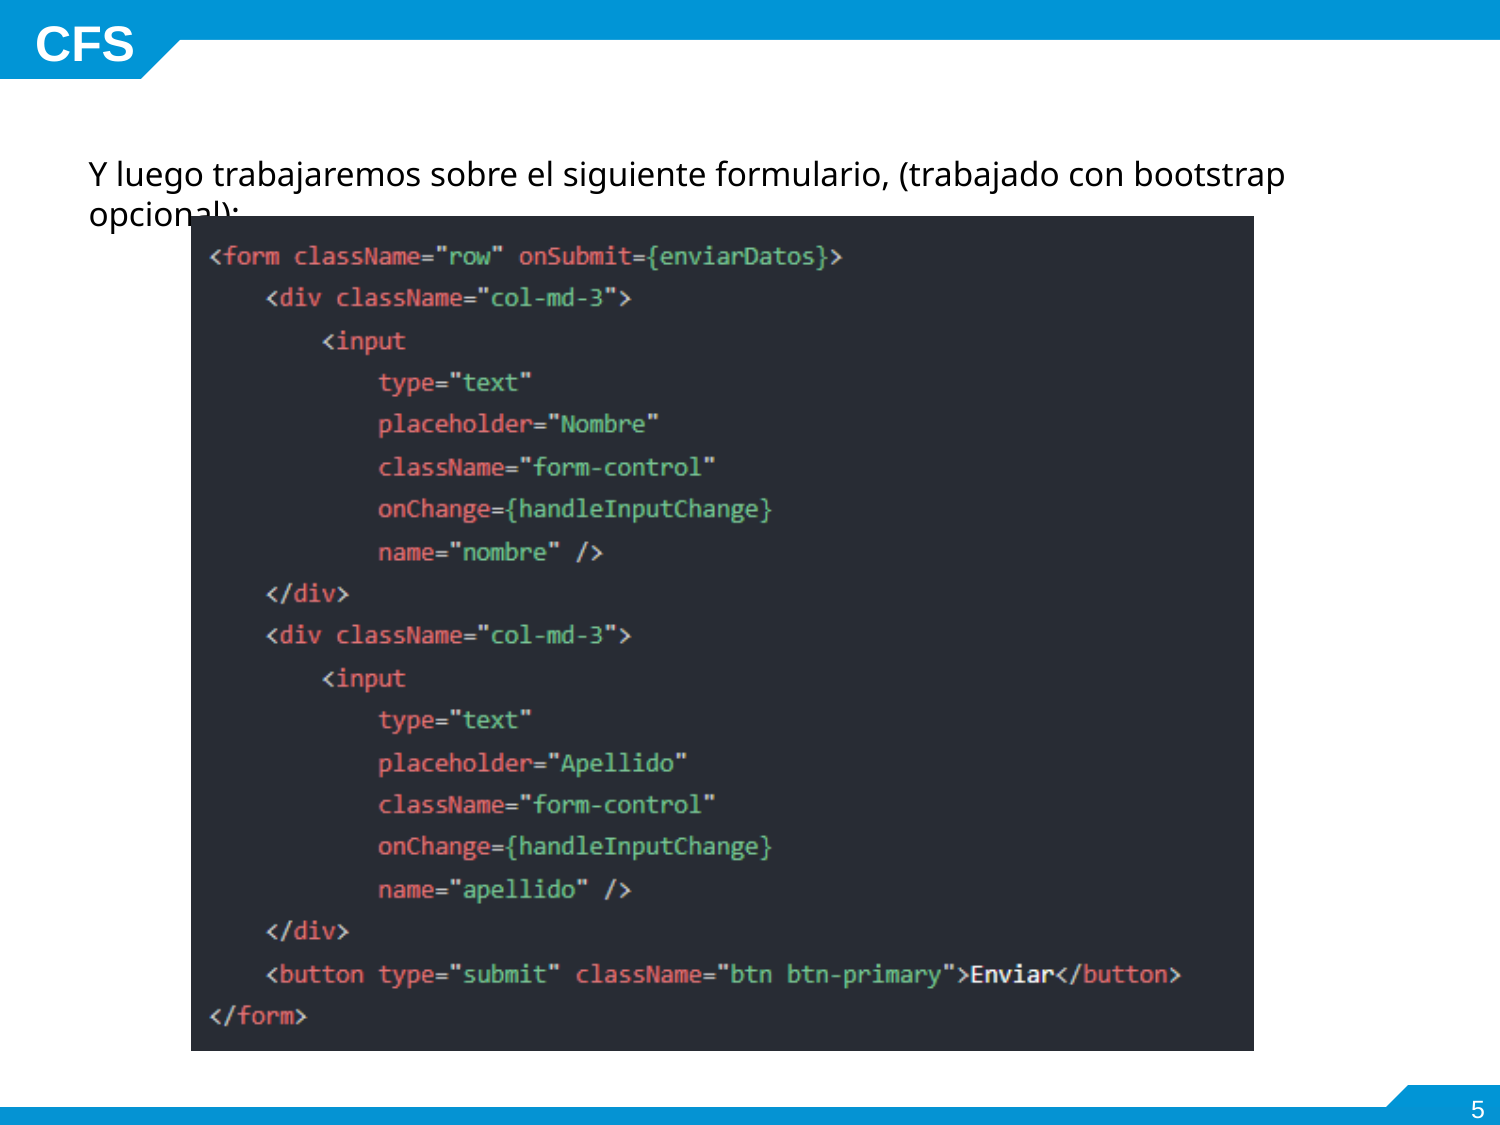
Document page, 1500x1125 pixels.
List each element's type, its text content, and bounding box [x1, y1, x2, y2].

slide_number ‹#› [1408, 1078, 1500, 1125]
picture [191, 215, 1254, 1051]
text_box Y luego trabajaremos sobre el siguiente formulario, (trabajado con bootstrap opcional): [73, 138, 1437, 248]
